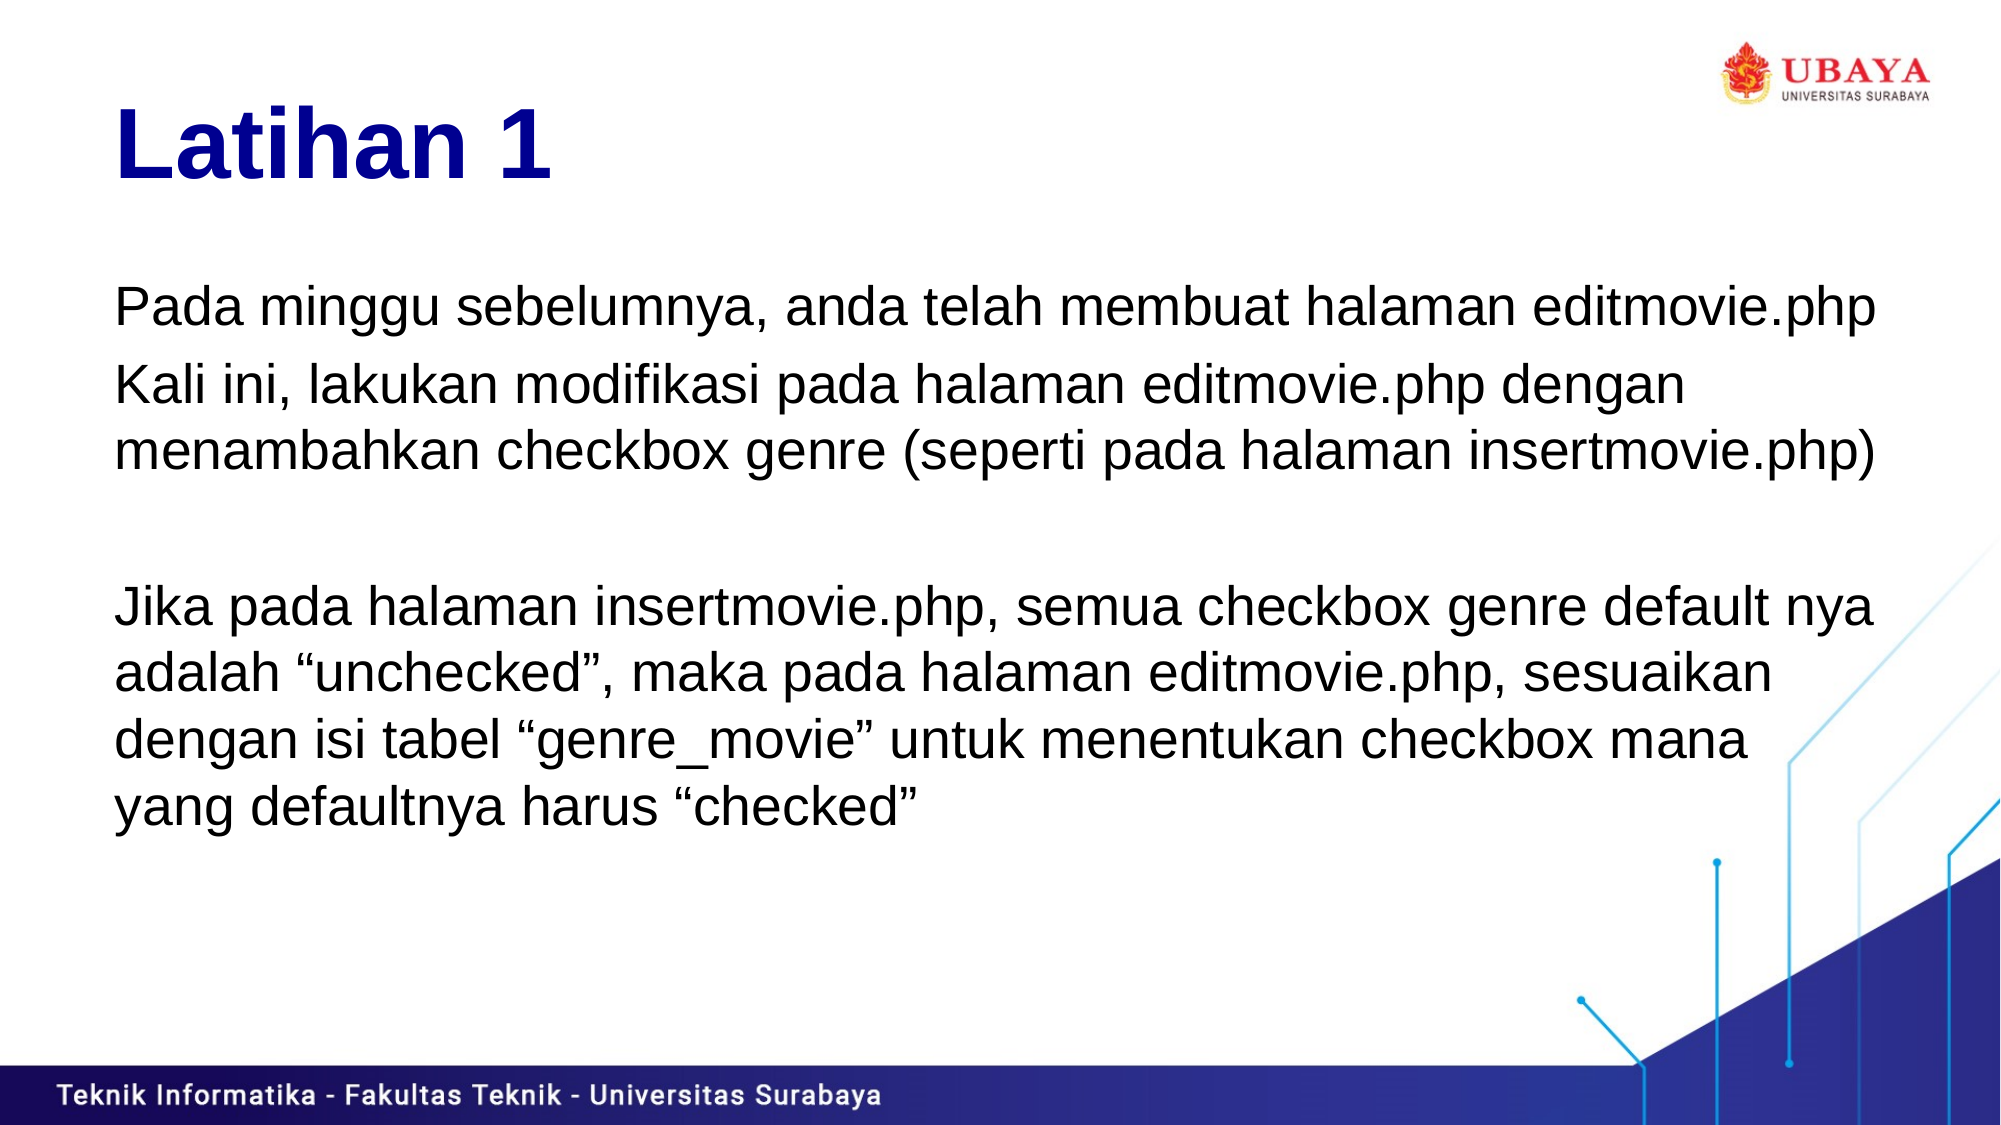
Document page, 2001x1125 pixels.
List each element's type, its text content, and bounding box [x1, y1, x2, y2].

list Pada minggu sebelumnya, anda telah membuat halaman editmovie.php Kali ini, lakukan modifikasi pada halaman editmovie.php dengan menambahkan checkbox genre (seperti pada halaman insertmovie.php) Jika pada halaman insertmovie.php, semua checkbox genre default nya adalah “unchecked”, maka pada halaman editmovie.php, sesuaikan dengan isi tabel “genre_movie” untuk menentukan checkbox mana yang defaultnya harus “checked” [99, 262, 1900, 1005]
picture [0, 0, 2001, 1125]
title Latihan 1 [99, 45, 1900, 233]
